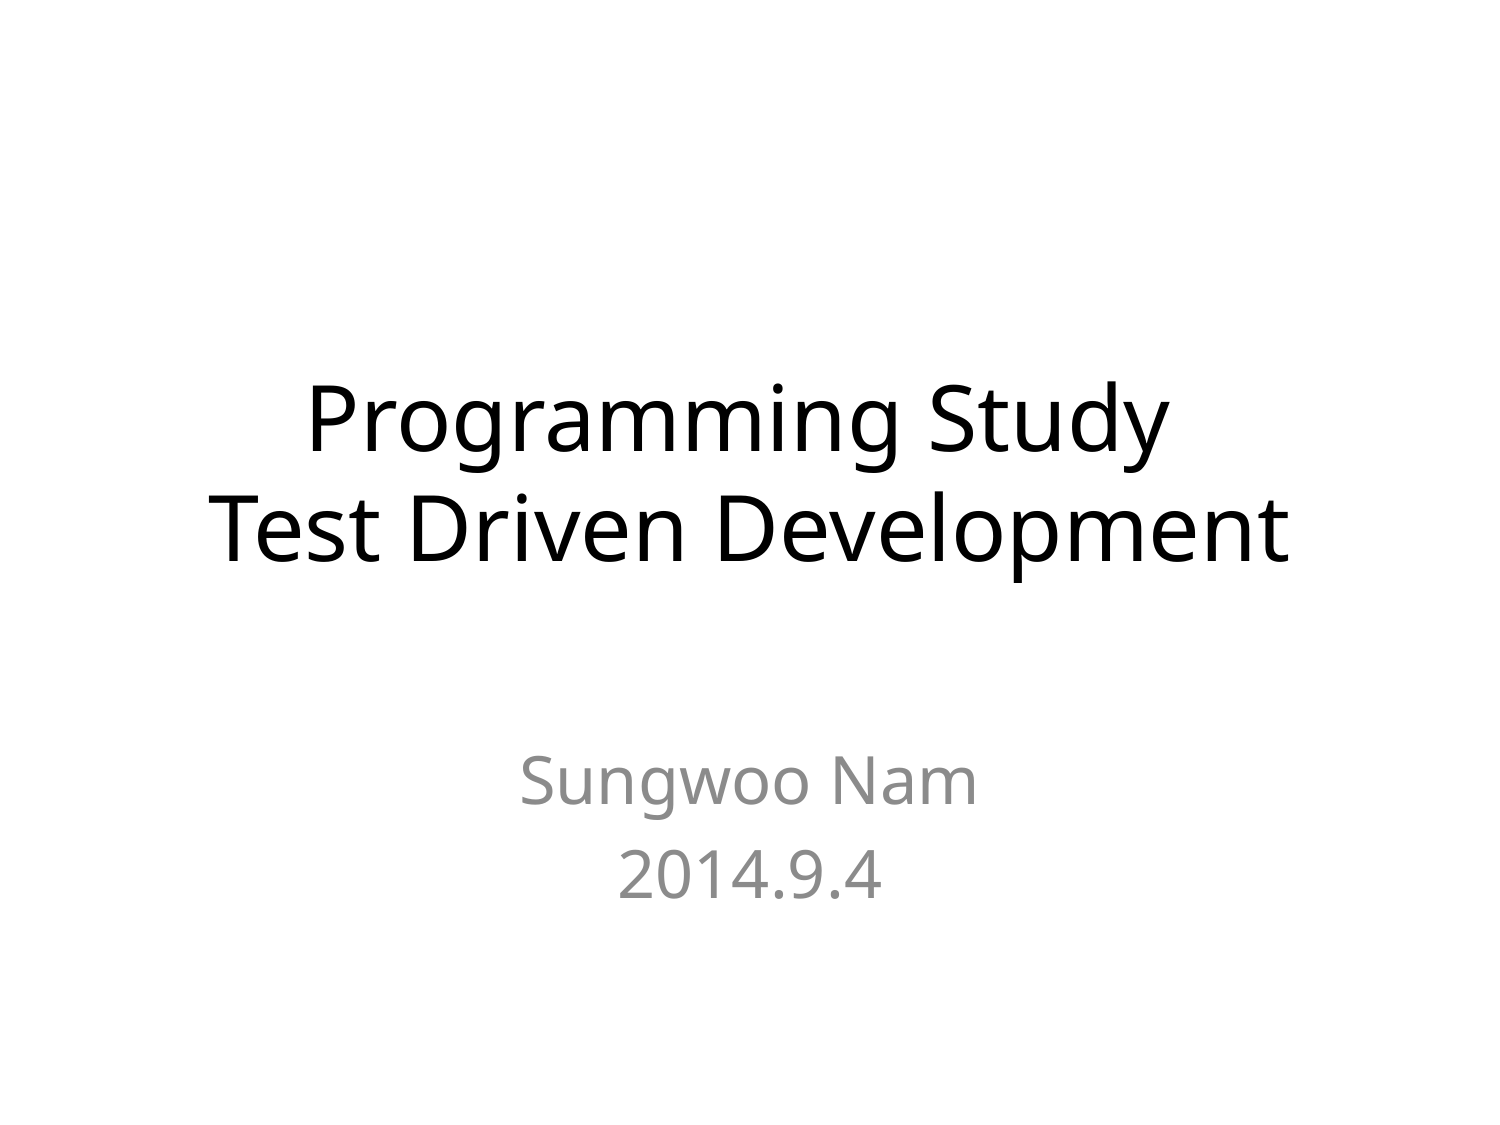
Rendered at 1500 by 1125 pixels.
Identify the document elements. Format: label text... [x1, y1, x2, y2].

title Programming Study Test Driven Development [112, 349, 1388, 591]
subtitle Sungwoo Nam 2014.9.4 [225, 637, 1275, 925]
